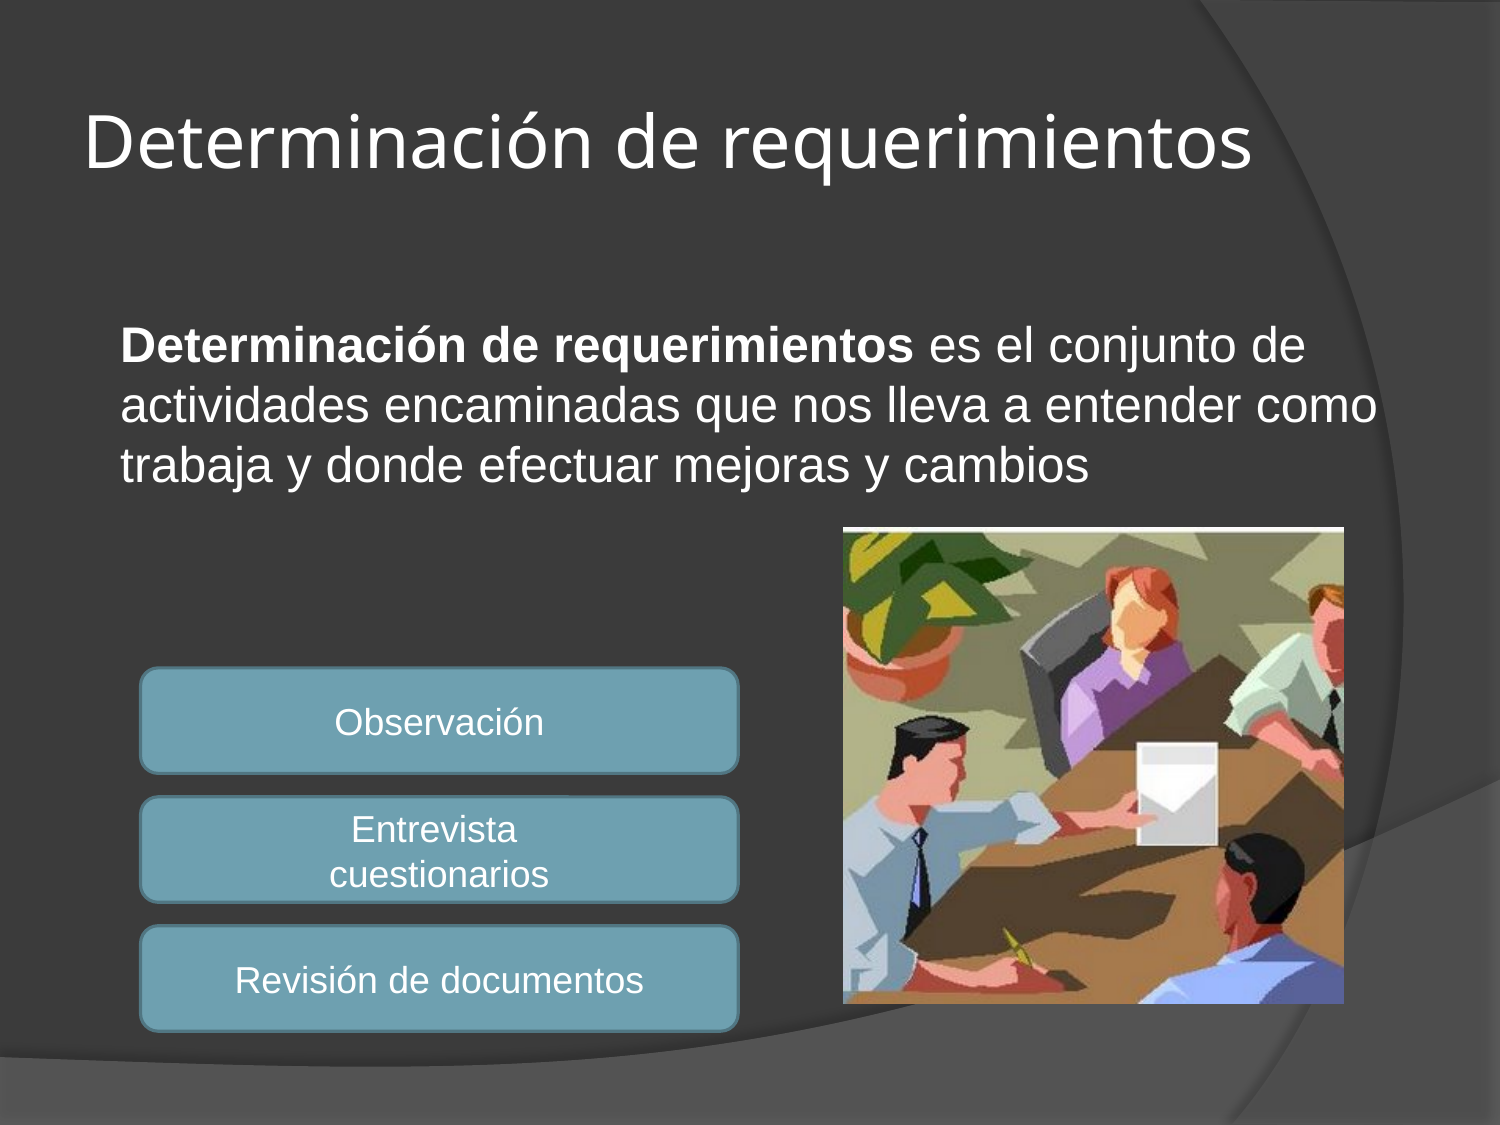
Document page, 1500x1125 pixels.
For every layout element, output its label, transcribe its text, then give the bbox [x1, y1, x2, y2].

title Determinación de requerimientos [75, 45, 1300, 233]
text_box Observación [138, 666, 740, 775]
text_box Determinación de requerimientos es el conjunto de actividades encaminadas que nos lleva a entender como trabaja y donde efectuar mejoras y cambios [105, 304, 1407, 500]
picture [843, 527, 1345, 1005]
text_box Entrevista cuestionarios [138, 795, 740, 904]
text_box Revisión de documentos [138, 924, 740, 1033]
